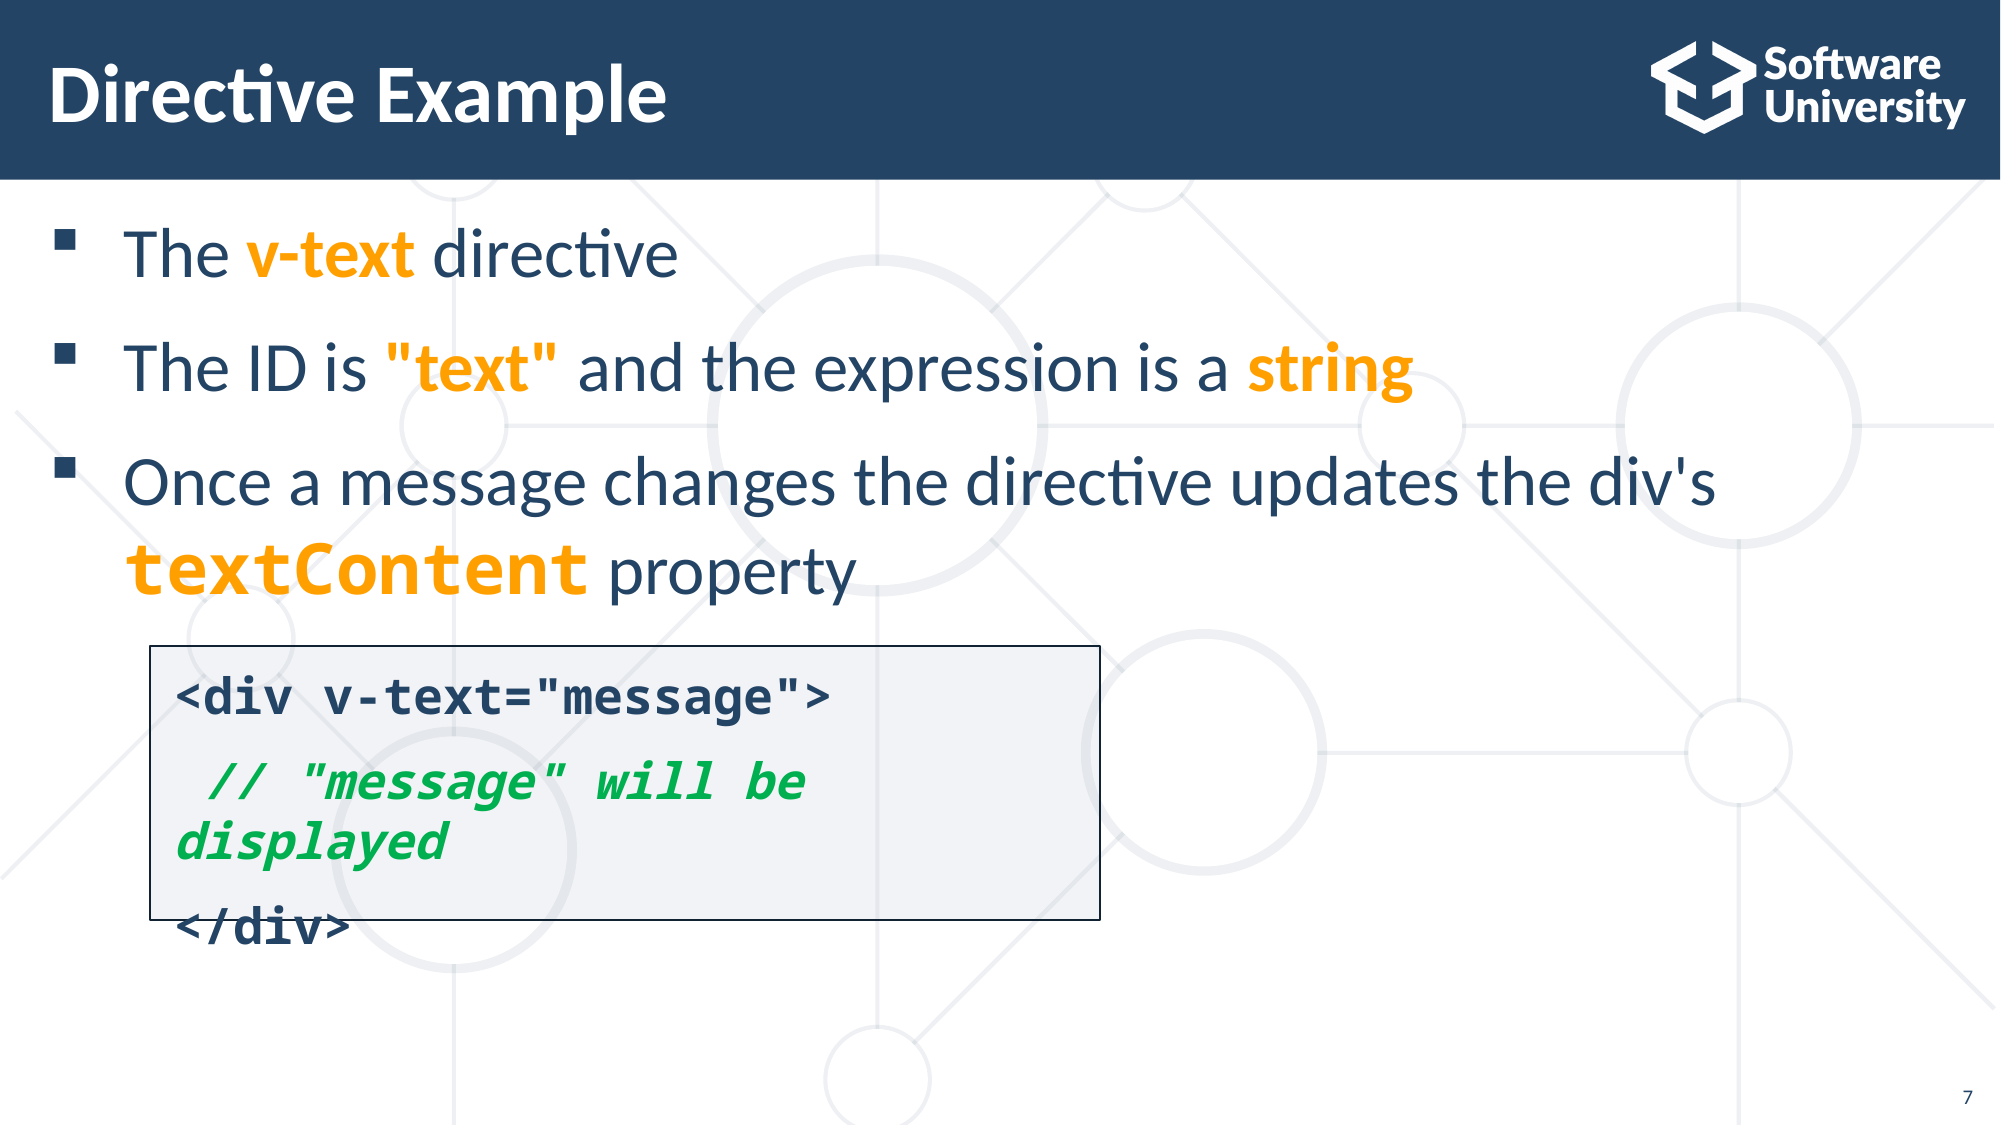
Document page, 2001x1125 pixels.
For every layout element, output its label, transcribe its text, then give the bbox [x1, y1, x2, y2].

picture [1651, 41, 1966, 134]
title Directive Example [31, 16, 1625, 162]
list The v-text directive The ID is "text" and the expression is a string Once a message changes the directive updates the div's textContent property [31, 196, 1969, 1109]
text_box 7 [1927, 1067, 1989, 1117]
list <div v-text="message"> // "message" will be displayed </div> [149, 645, 1101, 921]
